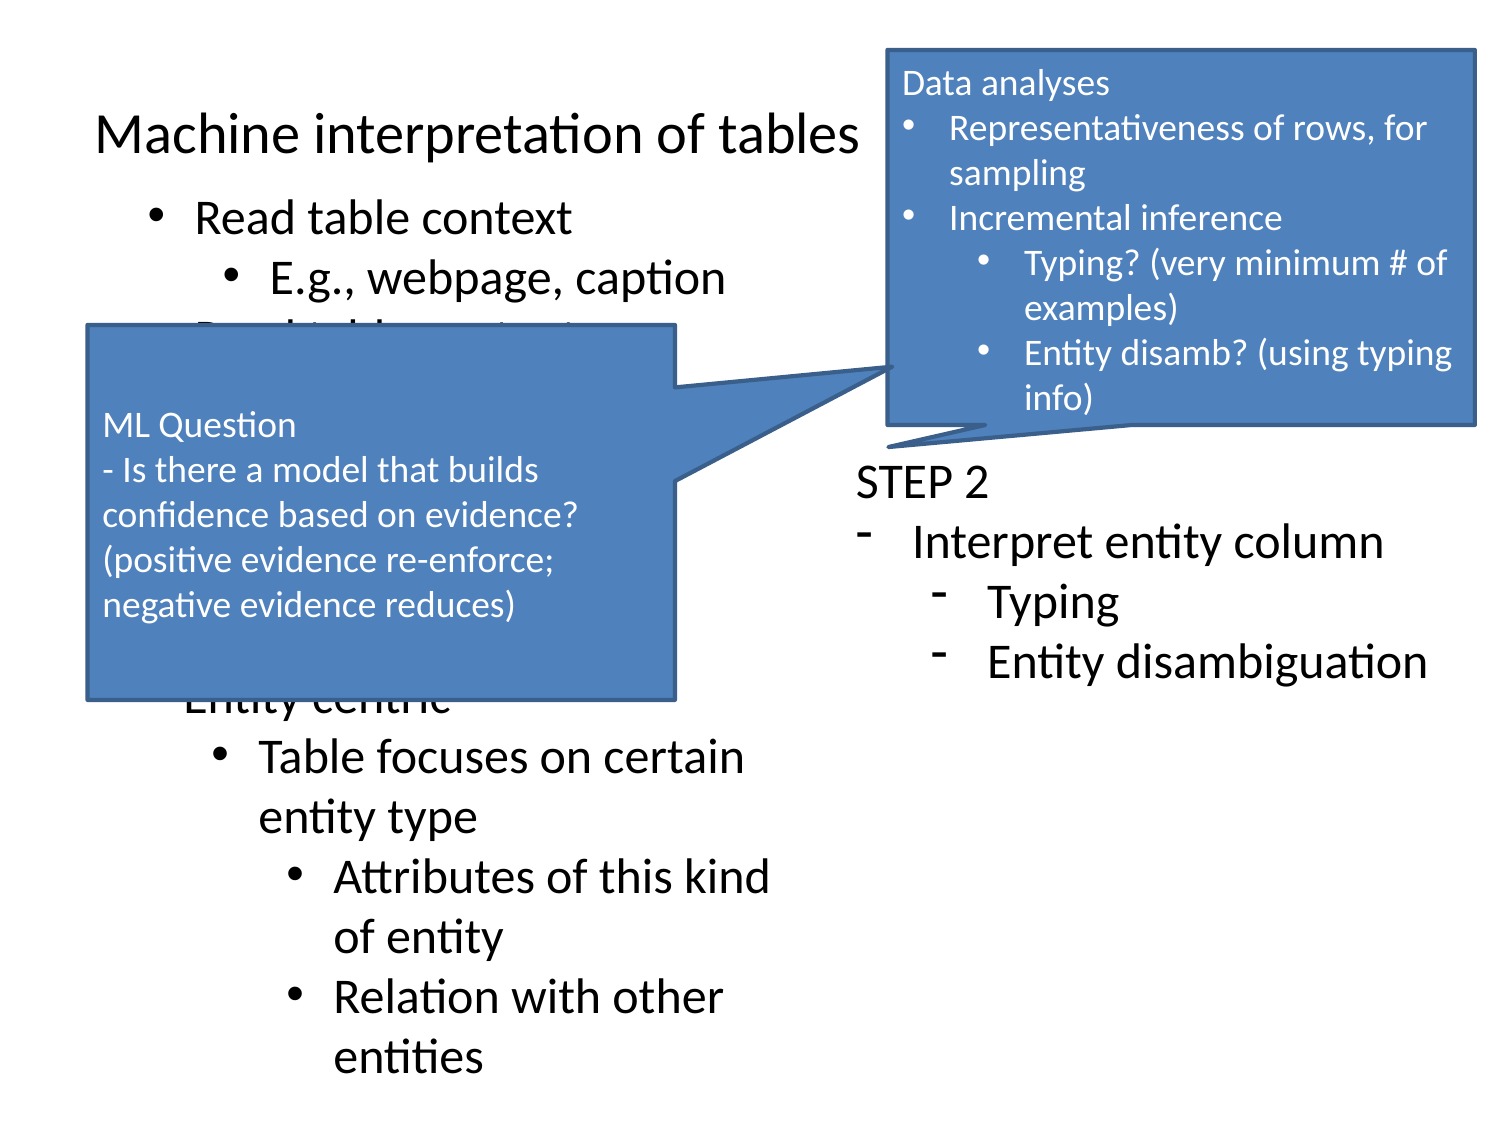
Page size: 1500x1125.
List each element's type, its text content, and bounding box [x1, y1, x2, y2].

text_box Data analyses Representativeness of rows, for sampling Incremental inference Typing? (very minimum # of examples) Entity disamb? (using typing info) [885, 47, 1477, 450]
text_box Read table context E.g., webpage, caption Read table content E.g., row, column [132, 176, 742, 384]
text_box Machine interpretation of tables [79, 87, 876, 173]
text_box STEP 2 Interpret entity column Typing Entity disambiguation [841, 440, 1463, 756]
text_box Entity centric Table focuses on certain entity type Attributes of this kind of entity Relation with other entities [121, 655, 800, 1091]
text_box ML Question - Is there a model that builds confidence based on evidence? (positive evidence re-enforce; negative evidence reduces) [85, 322, 895, 703]
